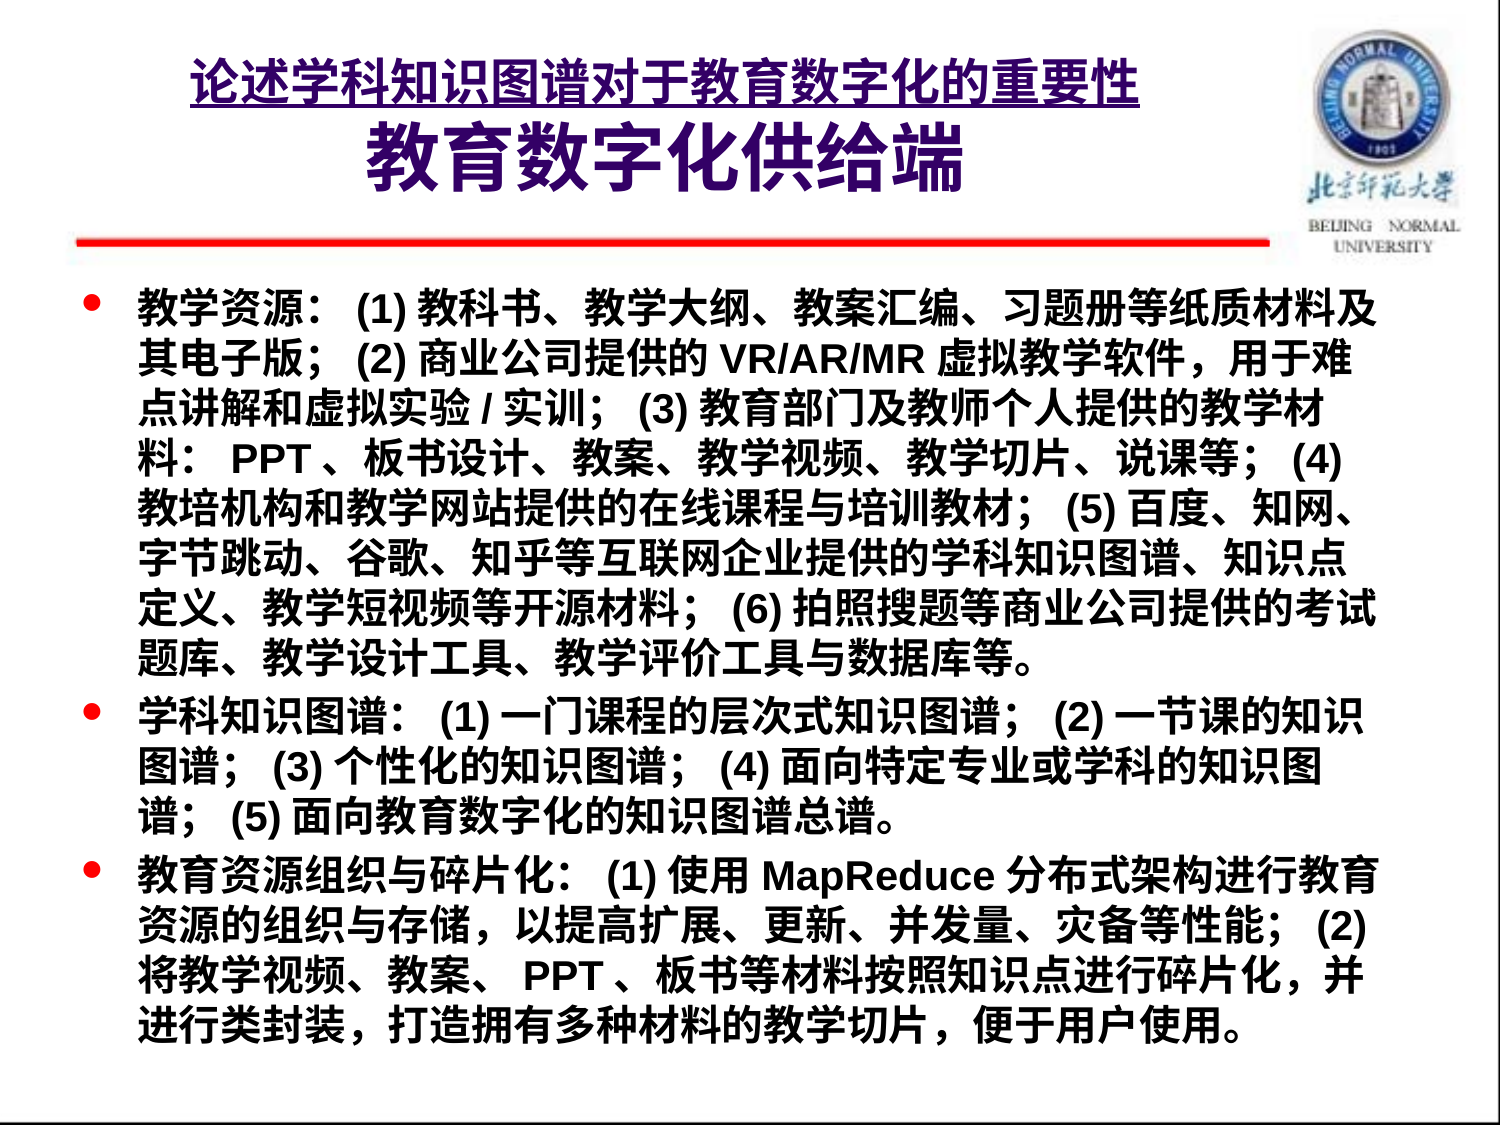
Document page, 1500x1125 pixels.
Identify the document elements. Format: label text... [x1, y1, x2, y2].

list 教学资源：(1)教科书、教学大纲、教案汇编、习题册等纸质材料及其电子版；(2)商业公司提供的VR/AR/MR虚拟教学软件，用于难点讲解和虚拟实验/实训；(3)教育部门及教师个人提供的教学材料：PPT、板书设计、教案、教学视频、教学切片、说课等；(4)教培机构和教学网站提供的在线课程与培训教材；(5)百度、知网、字节跳动、谷歌、知乎等互联网企业提供的学科知识图谱、知识点定义、教学短视频等开源材料；(6)拍照搜题等商业公司提供的考试题库、教学设计工具、教学评价工具与数据库等。 学科知识图谱：(1)一门课程的层次式知识图谱；(2)一节课的知识图谱；(3)个性化的知识图谱；(4)面向特定专业或学科的知识图谱；(5)面向教育数字化的知识图谱总谱。 教育资源组织与碎片化：(1)使用MapReduce分布式架构进行教育资源的组织与存储，以提高扩展、更新、并发量、灾备等性能；(2)将教学视频、教案、PPT、板书等材料按照知识点进行碎片化，并进行类封装，打造拥有多种材料的教学切片，便于用户使用。 [65, 274, 1400, 1059]
picture [0, 0, 1500, 1125]
title 论述学科知识图谱对于教育数字化的重要性 教育数字化供给端 [29, 89, 1301, 209]
